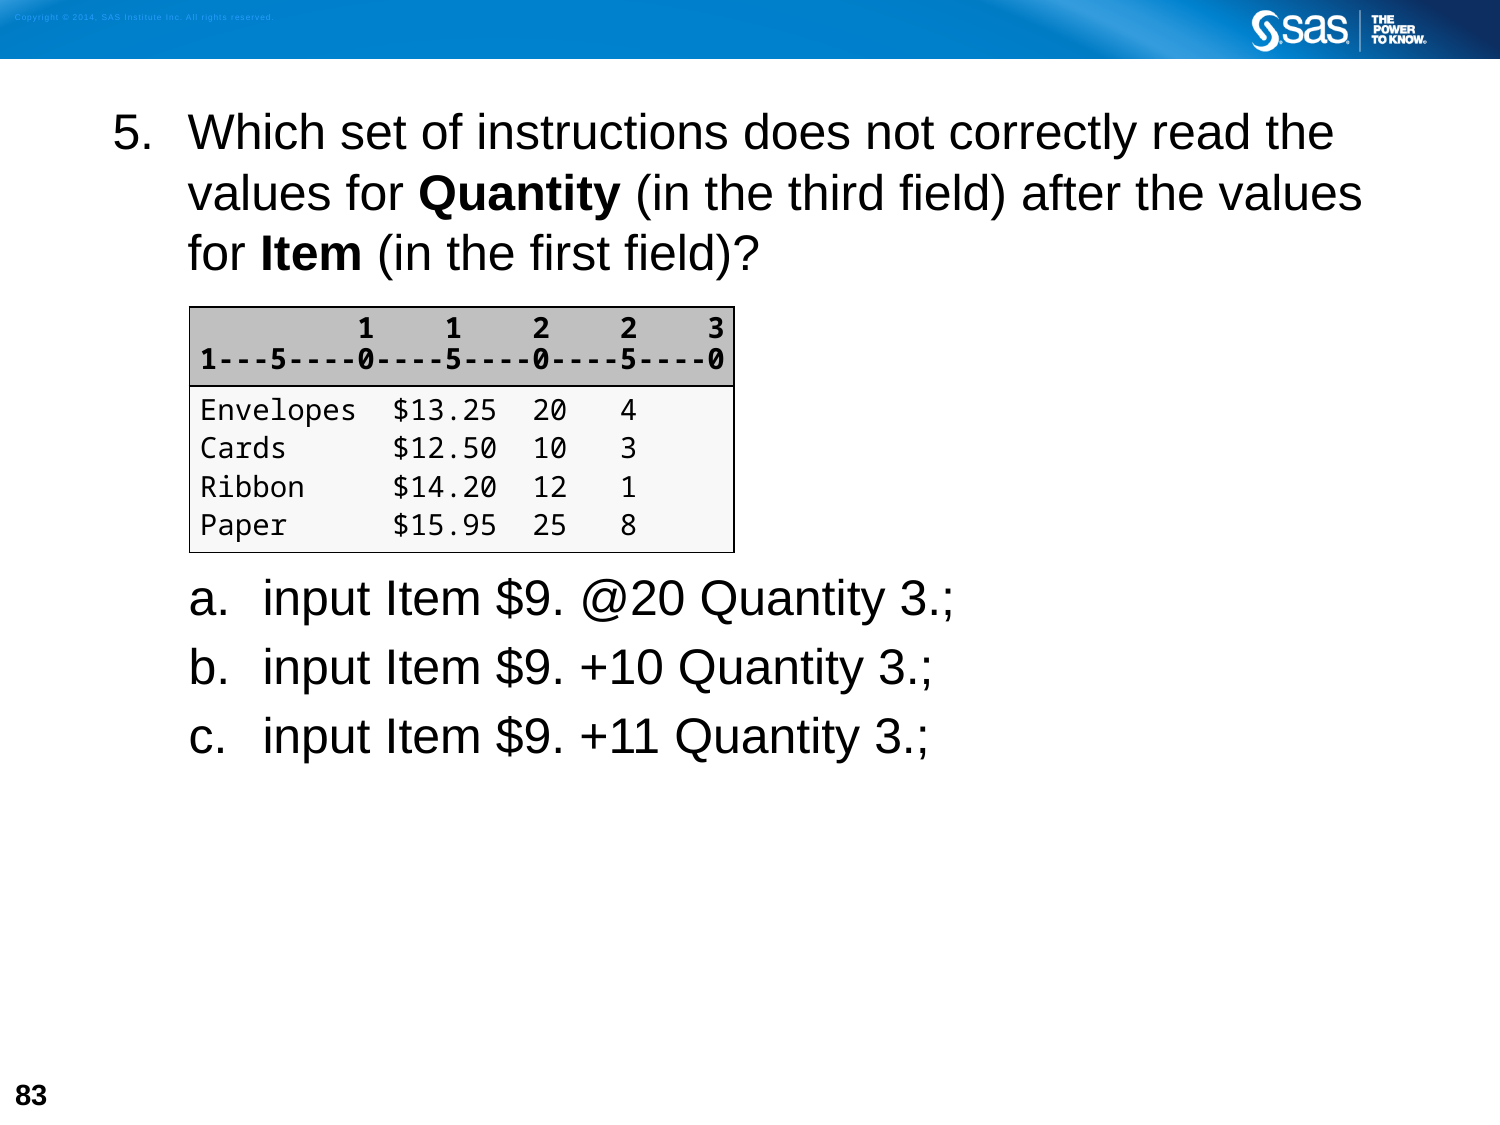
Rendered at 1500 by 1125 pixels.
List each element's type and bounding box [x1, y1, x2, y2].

picture [0, 0, 1500, 59]
table_header [190, 242, 734, 306]
table_cell [190, 387, 733, 552]
list [112, 99, 1400, 800]
table_cell [190, 308, 733, 385]
